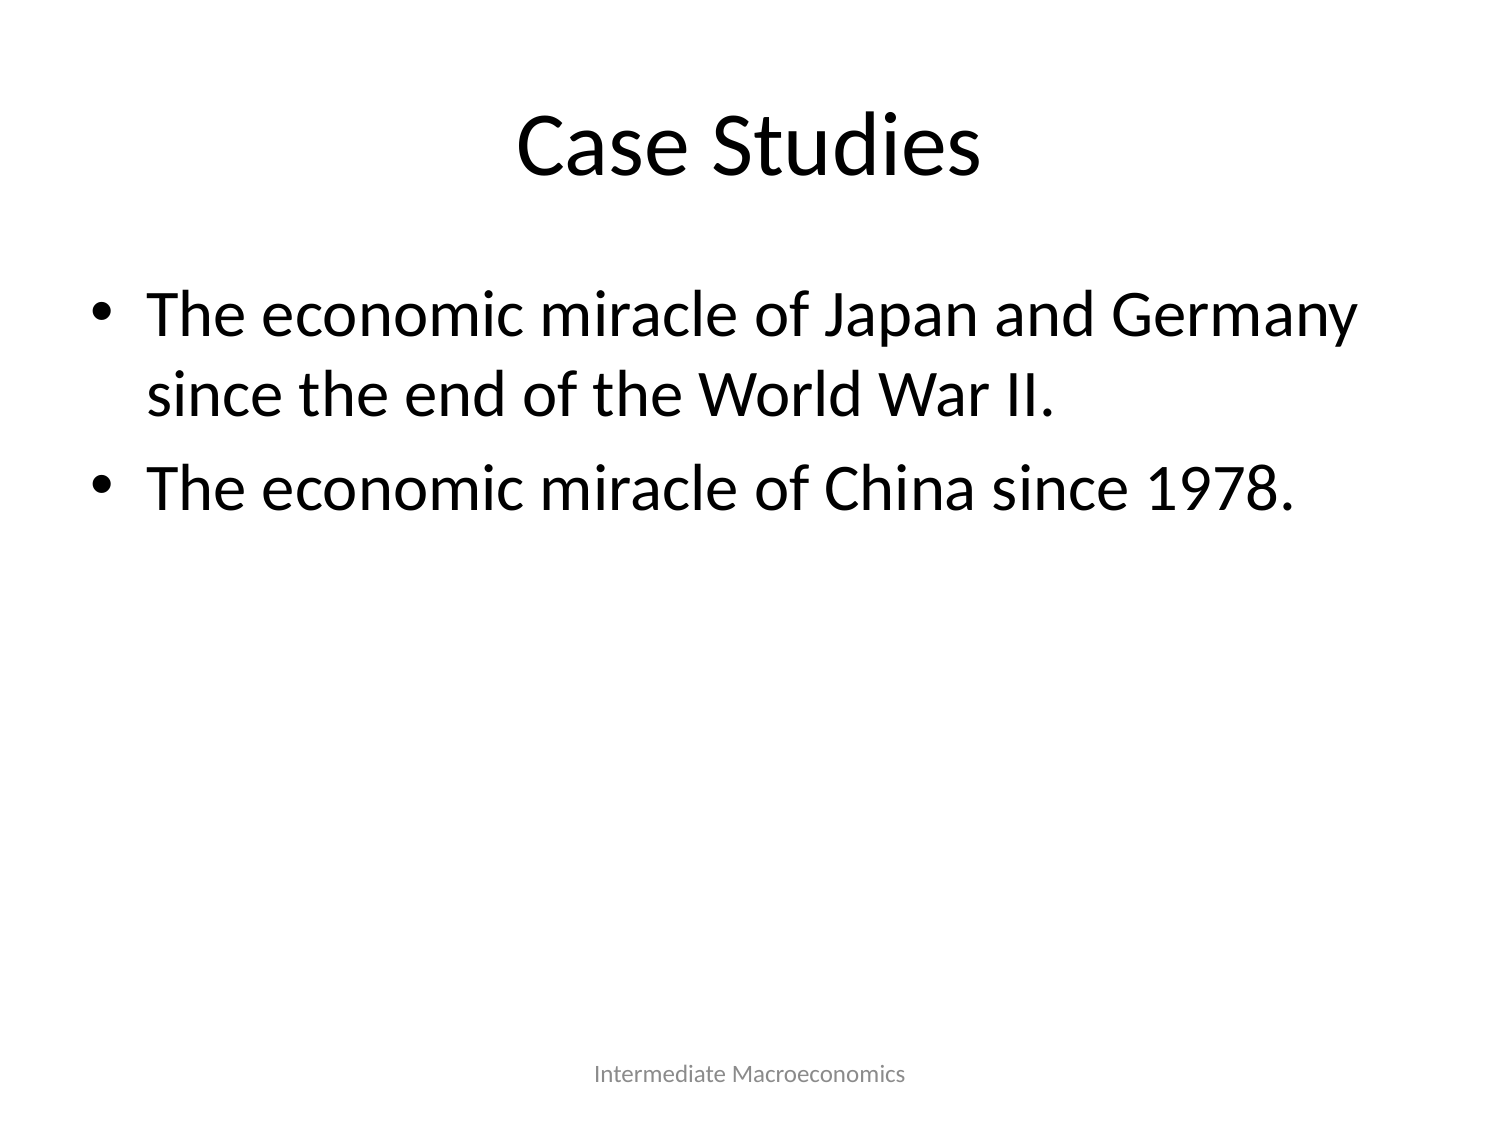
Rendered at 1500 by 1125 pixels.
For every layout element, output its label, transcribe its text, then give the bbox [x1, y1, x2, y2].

footer Intermediate Macroeconomics [512, 1042, 988, 1103]
list The economic miracle of Japan and Germany since the end of the World War II. The economic miracle of China since 1978. [75, 262, 1425, 1005]
title Case Studies [75, 45, 1425, 233]
